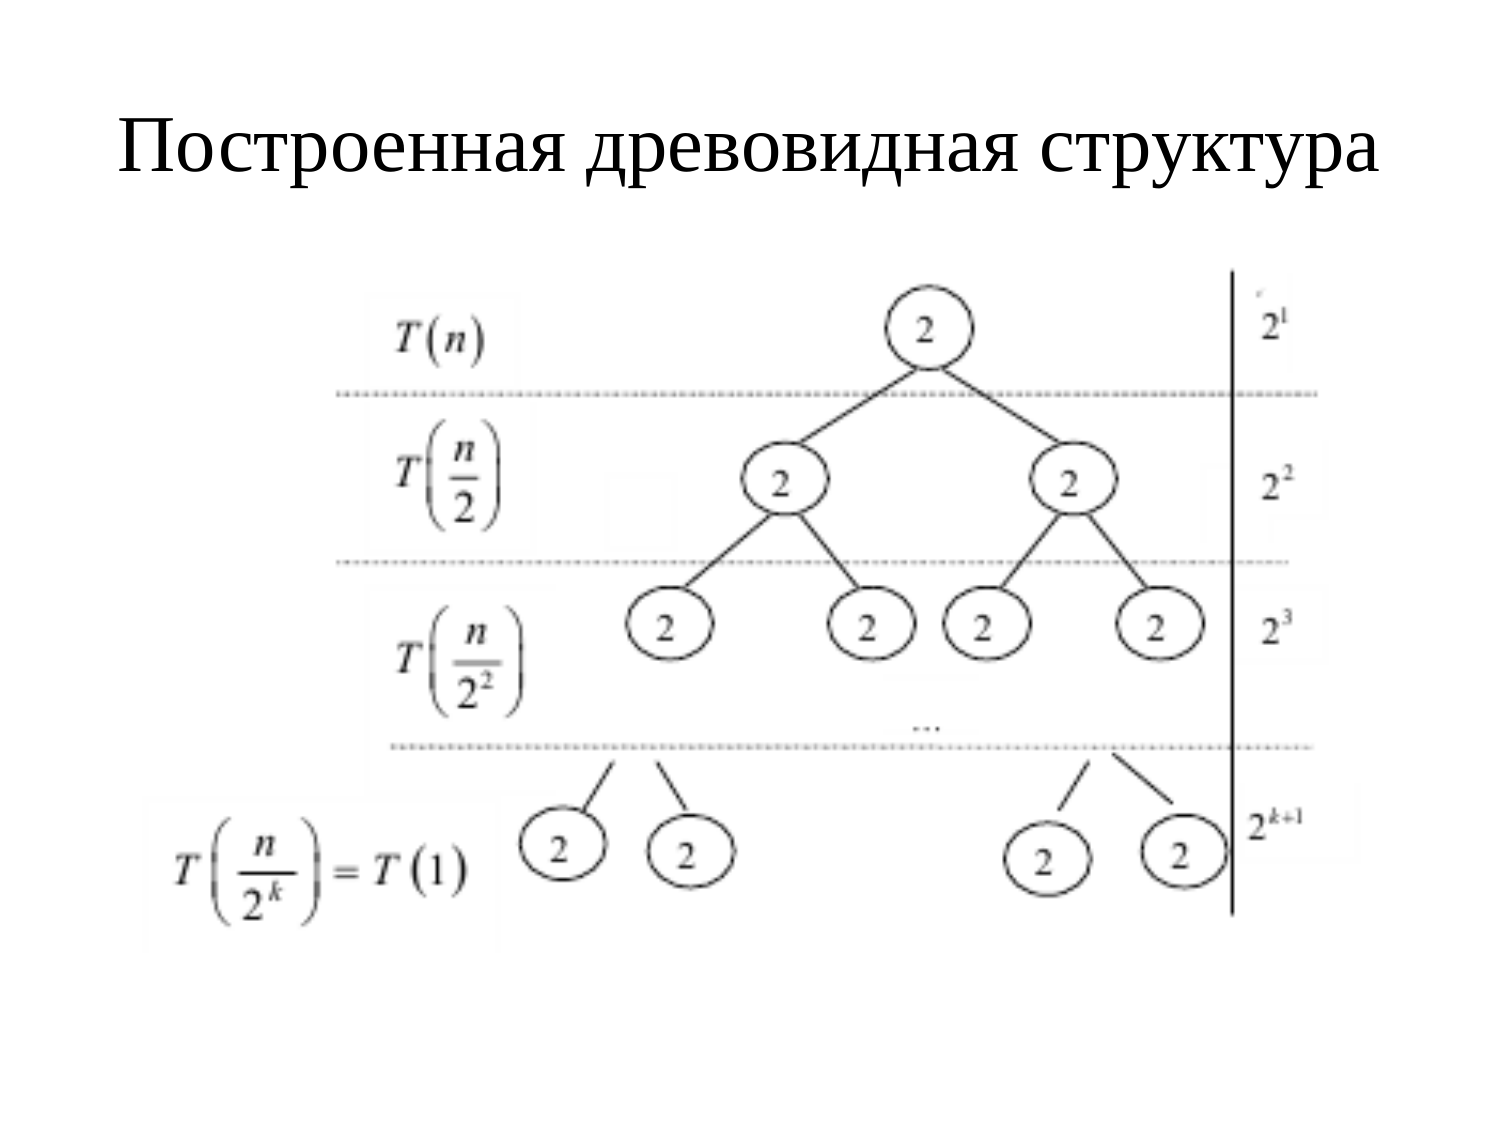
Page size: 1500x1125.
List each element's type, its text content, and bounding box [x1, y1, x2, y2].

picture [65, 231, 1437, 953]
title Построенная древовидная структура [75, 45, 1425, 230]
